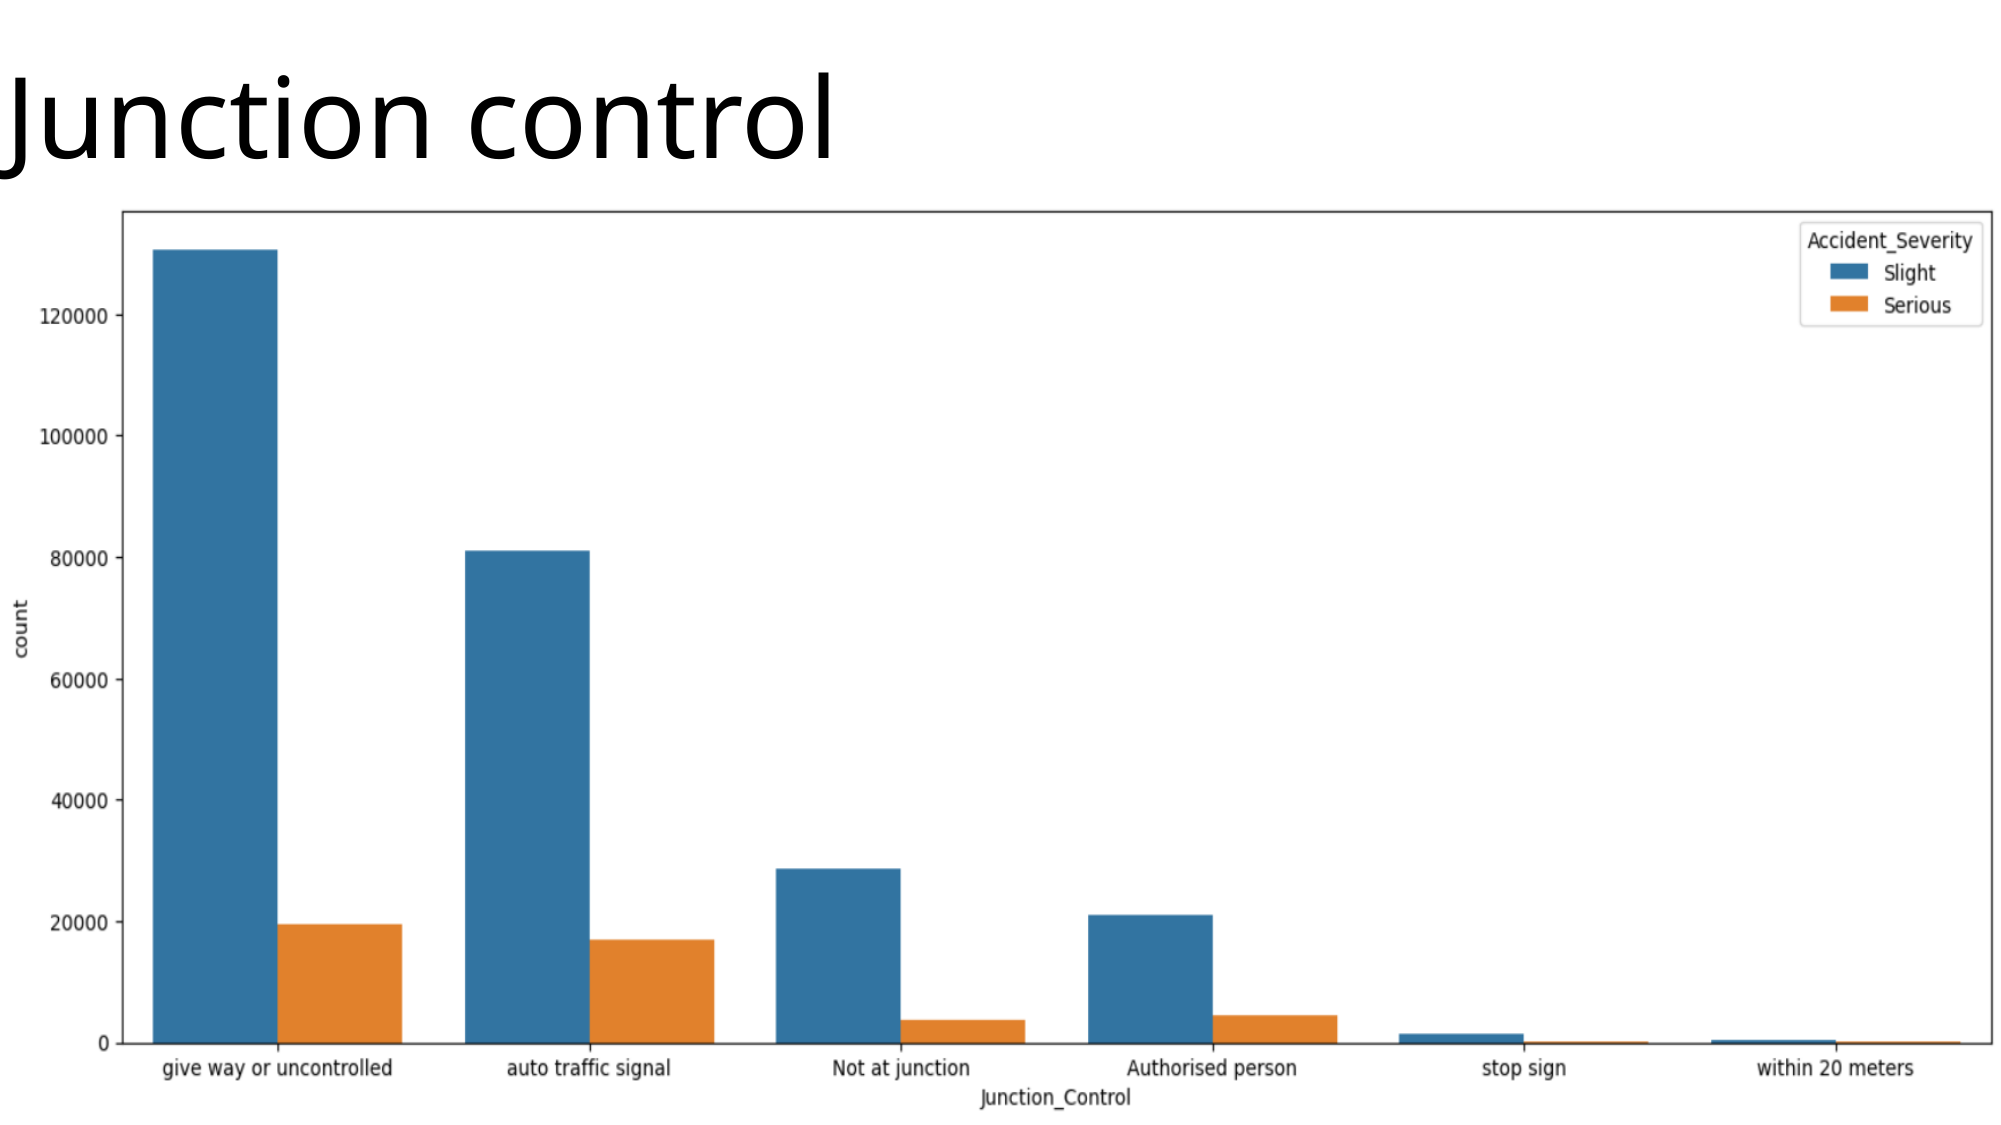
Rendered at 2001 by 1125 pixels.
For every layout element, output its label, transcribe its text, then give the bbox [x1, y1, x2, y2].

text_box Junction control [0, 38, 855, 189]
picture [0, 201, 2000, 1125]
